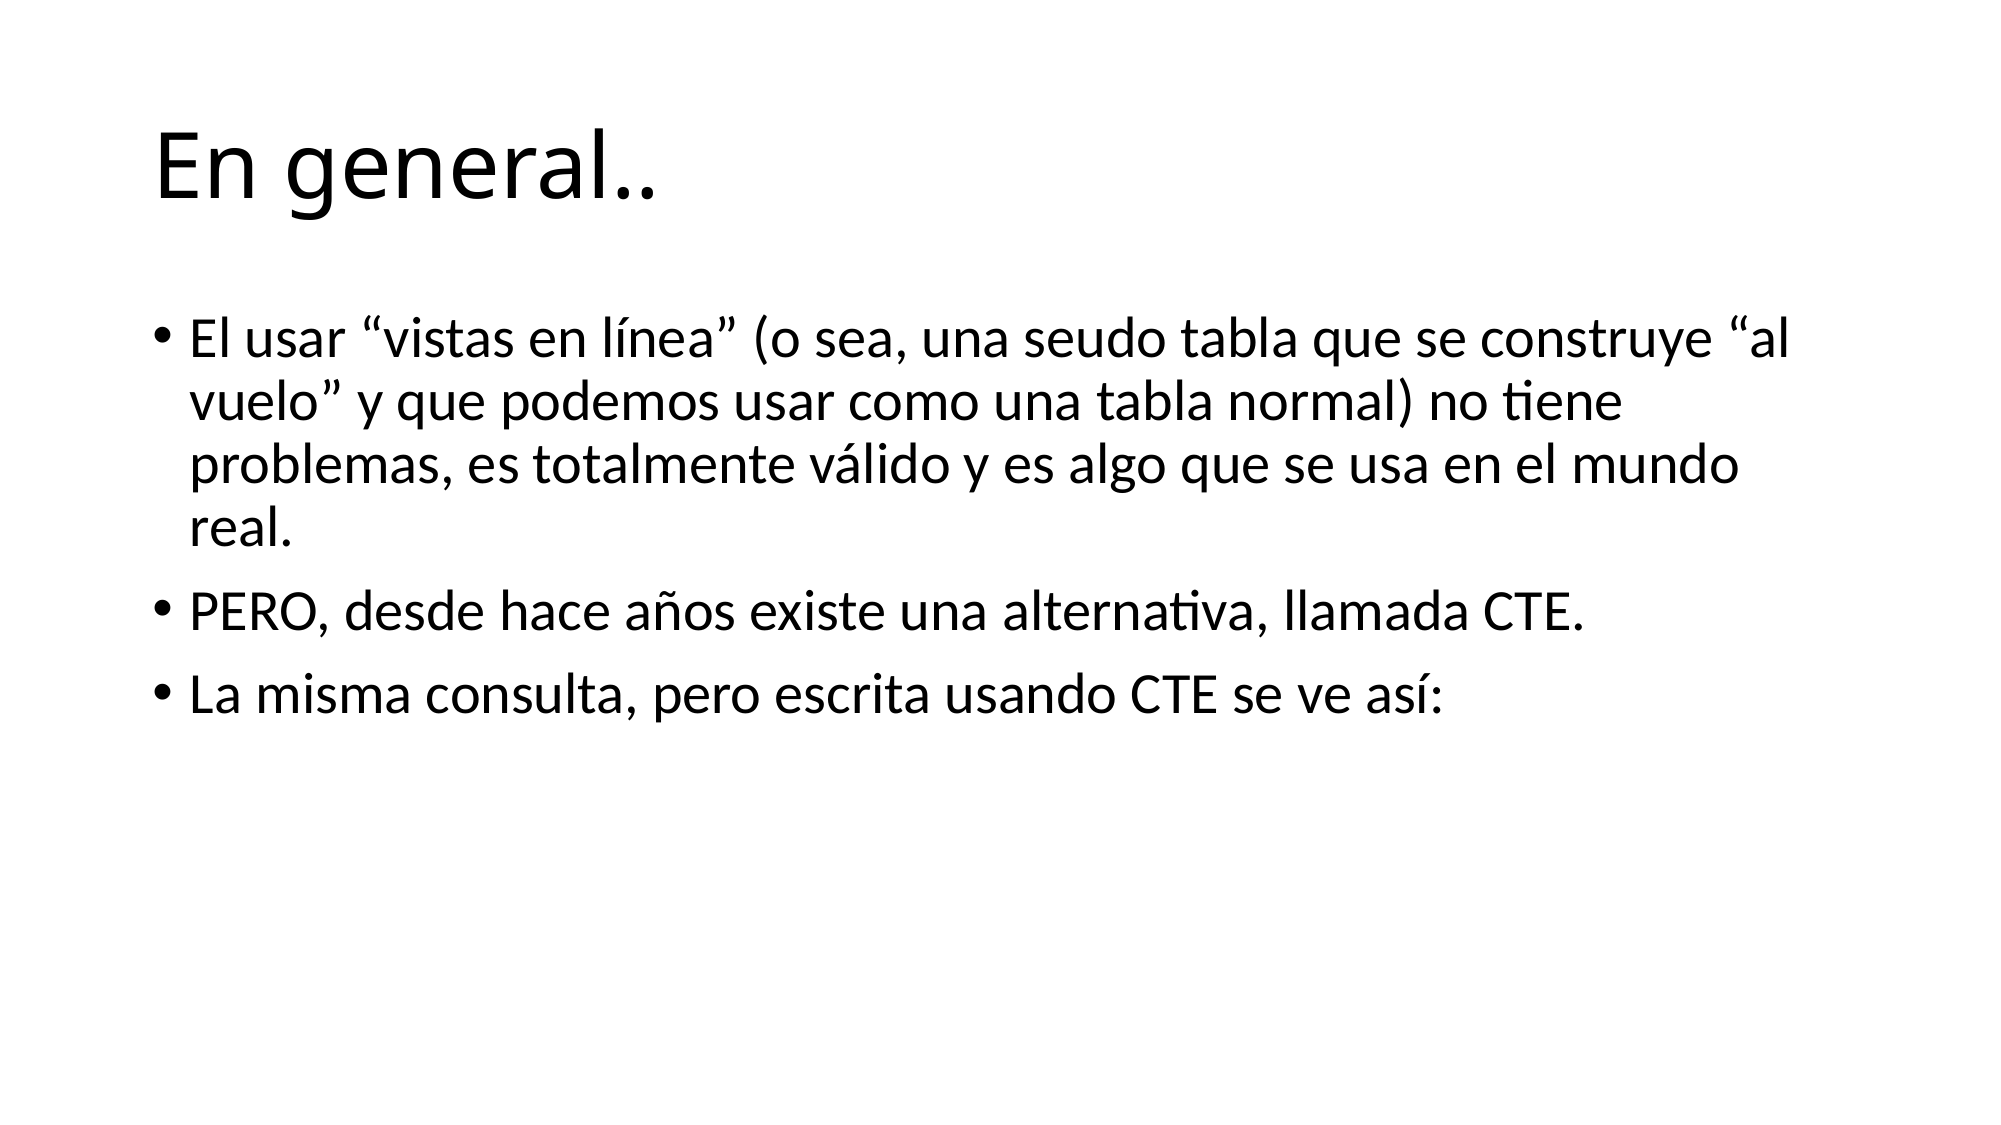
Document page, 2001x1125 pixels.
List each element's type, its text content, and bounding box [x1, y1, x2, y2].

list El usar “vistas en línea” (o sea, una seudo tabla que se construye “al vuelo” y que podemos usar como una tabla normal) no tiene problemas, es totalmente válido y es algo que se usa en el mundo real. PERO, desde hace años existe una alternativa, llamada CTE. La misma consulta, pero escrita usando CTE se ve así: [137, 299, 1863, 1014]
title En general.. [137, 59, 1863, 278]
